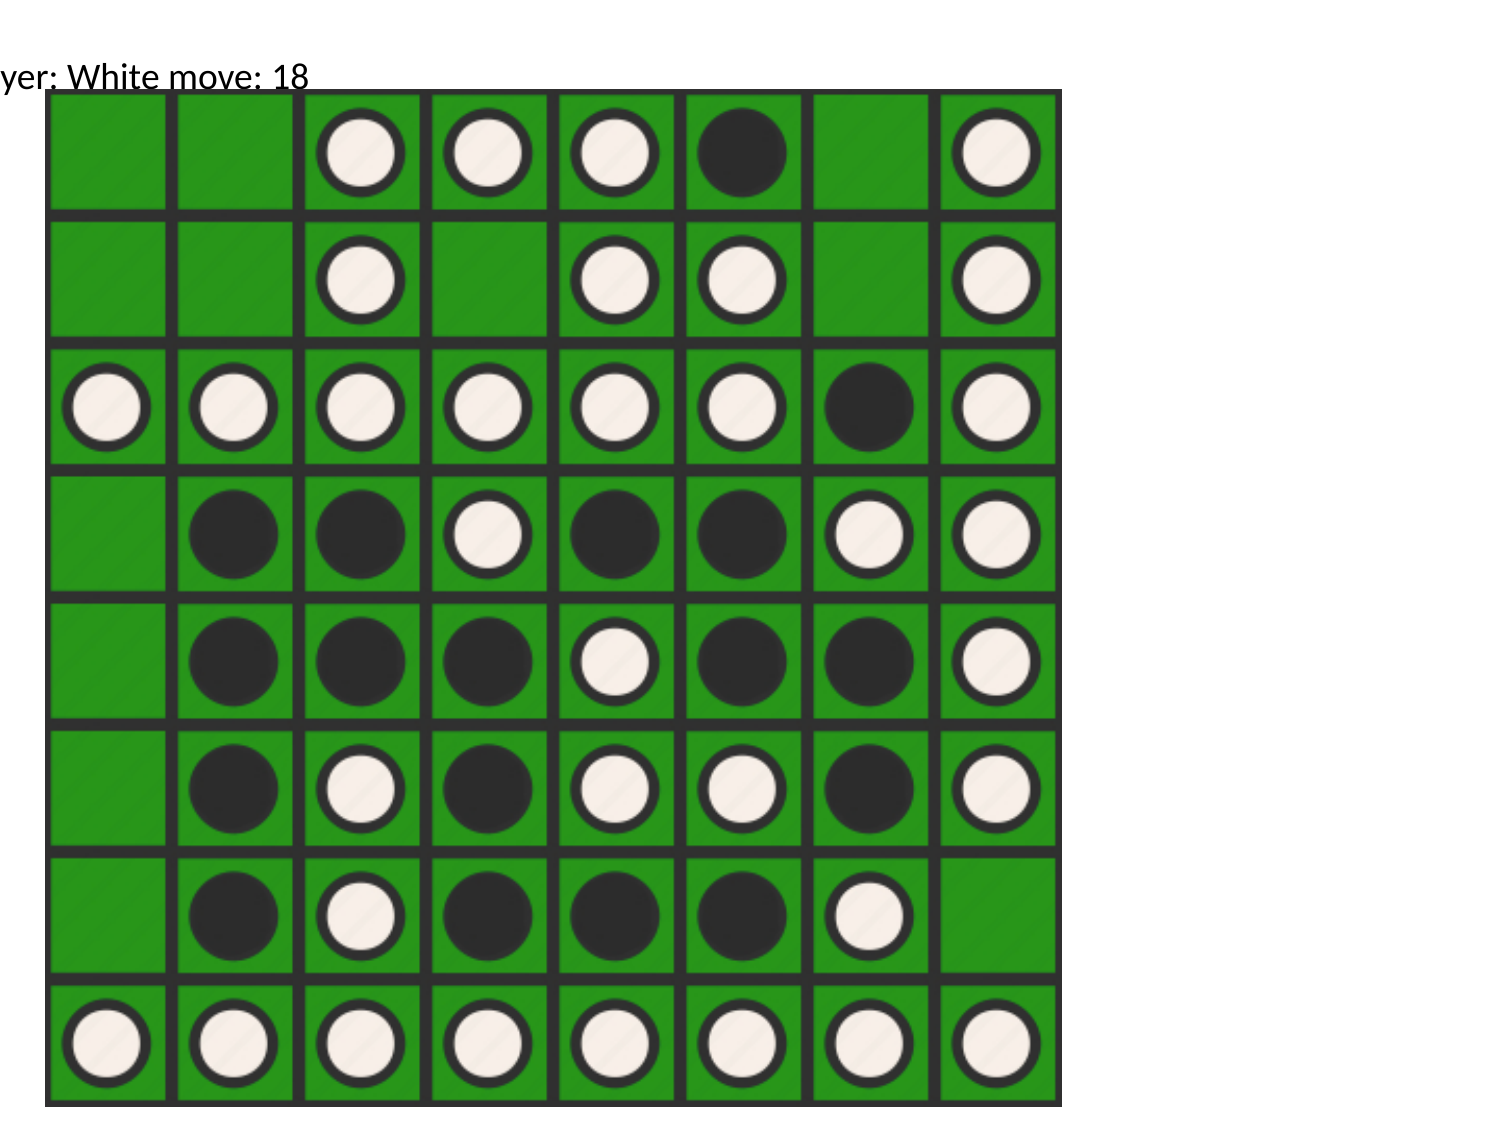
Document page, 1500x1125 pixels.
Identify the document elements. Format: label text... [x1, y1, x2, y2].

text_box turn: 48 player: White move: 18 [0, 44, 325, 105]
picture [44, 89, 1062, 1107]
